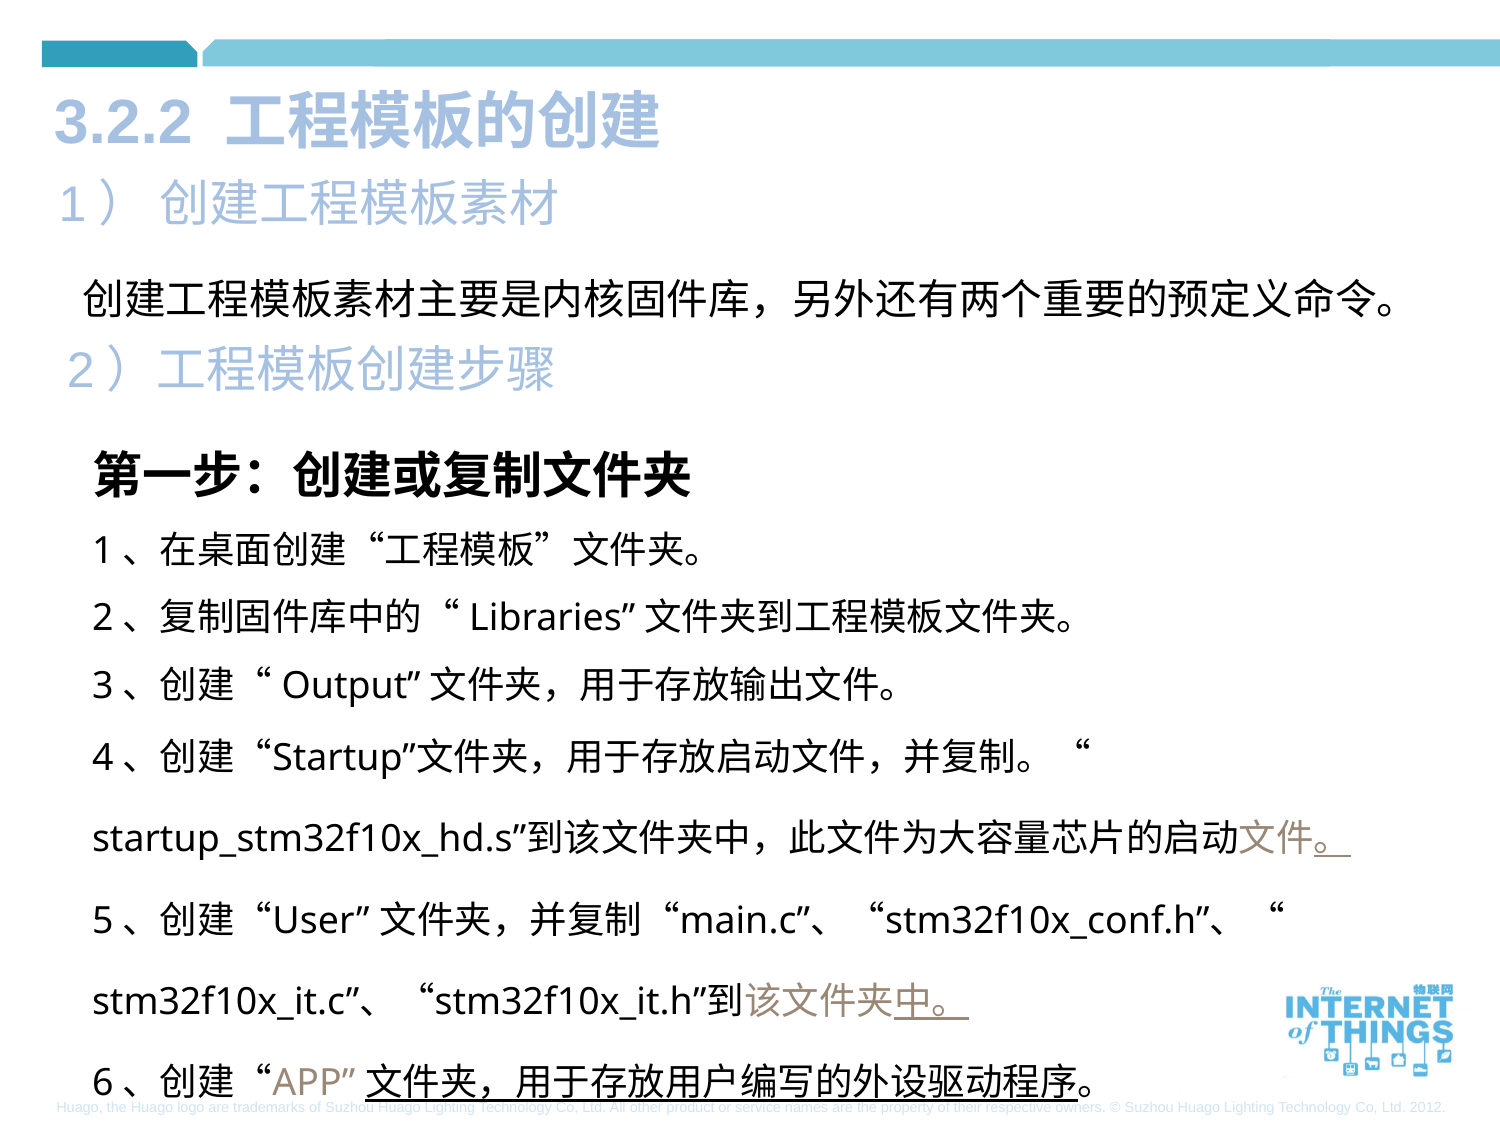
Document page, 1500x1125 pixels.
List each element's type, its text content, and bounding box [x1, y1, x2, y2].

text_box 2）工程模板创建步骤 [52, 329, 1128, 405]
text_box 创建工程模板素材主要是内核固件库，另外还有两个重要的预定义命令。 [48, 240, 1436, 330]
picture [1436, 984, 1475, 1078]
text_box 第一步：创建或复制文件夹 1、在桌面创建“工程模板”文件夹。 2、复制固件库中的“Libraries”文件夹到工程模板文件夹。 3、创建“Output”文件夹，用于存放输出文件。 4、创建“Startup”文件夹，用于存放启动文件，并复制。“startup_stm32f10x_hd.s”到该文件夹中，此文件为大容量芯片的启动文件。 5、创建“User” 文件夹，并复制“main.c”、“stm32f10x_conf.h”、“stm32f10x_it.c”、“stm32f10x_it.h”到该文件夹中。 6、创建“APP” 文件夹，用于存放用户编写的外设驱动程序。 [77, 405, 1436, 1120]
text_box 1） 创建工程模板素材 [43, 164, 1120, 240]
text_box 3.2.2 工程模板的创建 [39, 73, 1115, 164]
